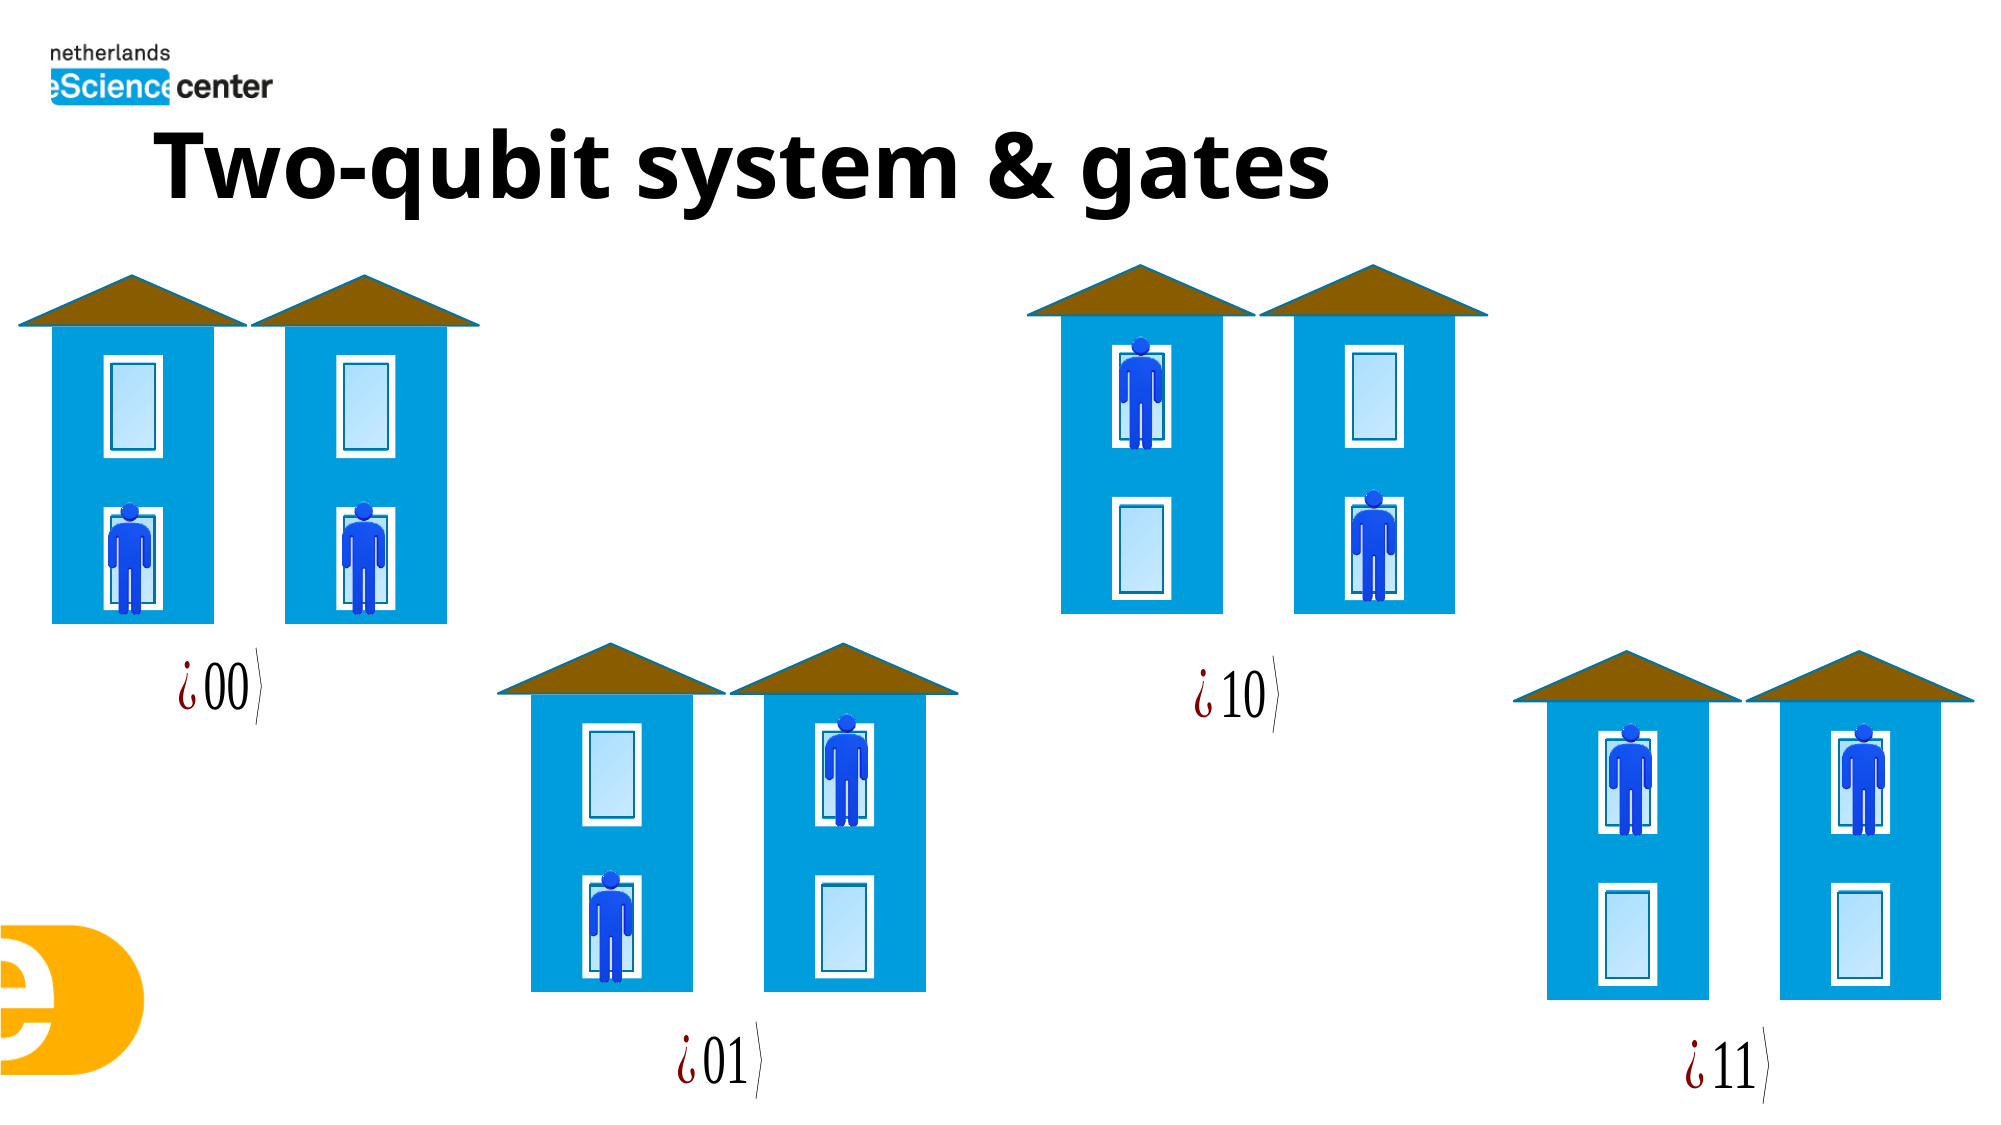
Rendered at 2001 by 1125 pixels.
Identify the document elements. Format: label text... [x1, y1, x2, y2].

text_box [1027, 265, 1488, 615]
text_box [497, 643, 959, 994]
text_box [18, 275, 480, 625]
title Two-qubit system & gates [137, 59, 1863, 278]
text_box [1513, 651, 1975, 1001]
picture [0, 0, 2001, 1125]
